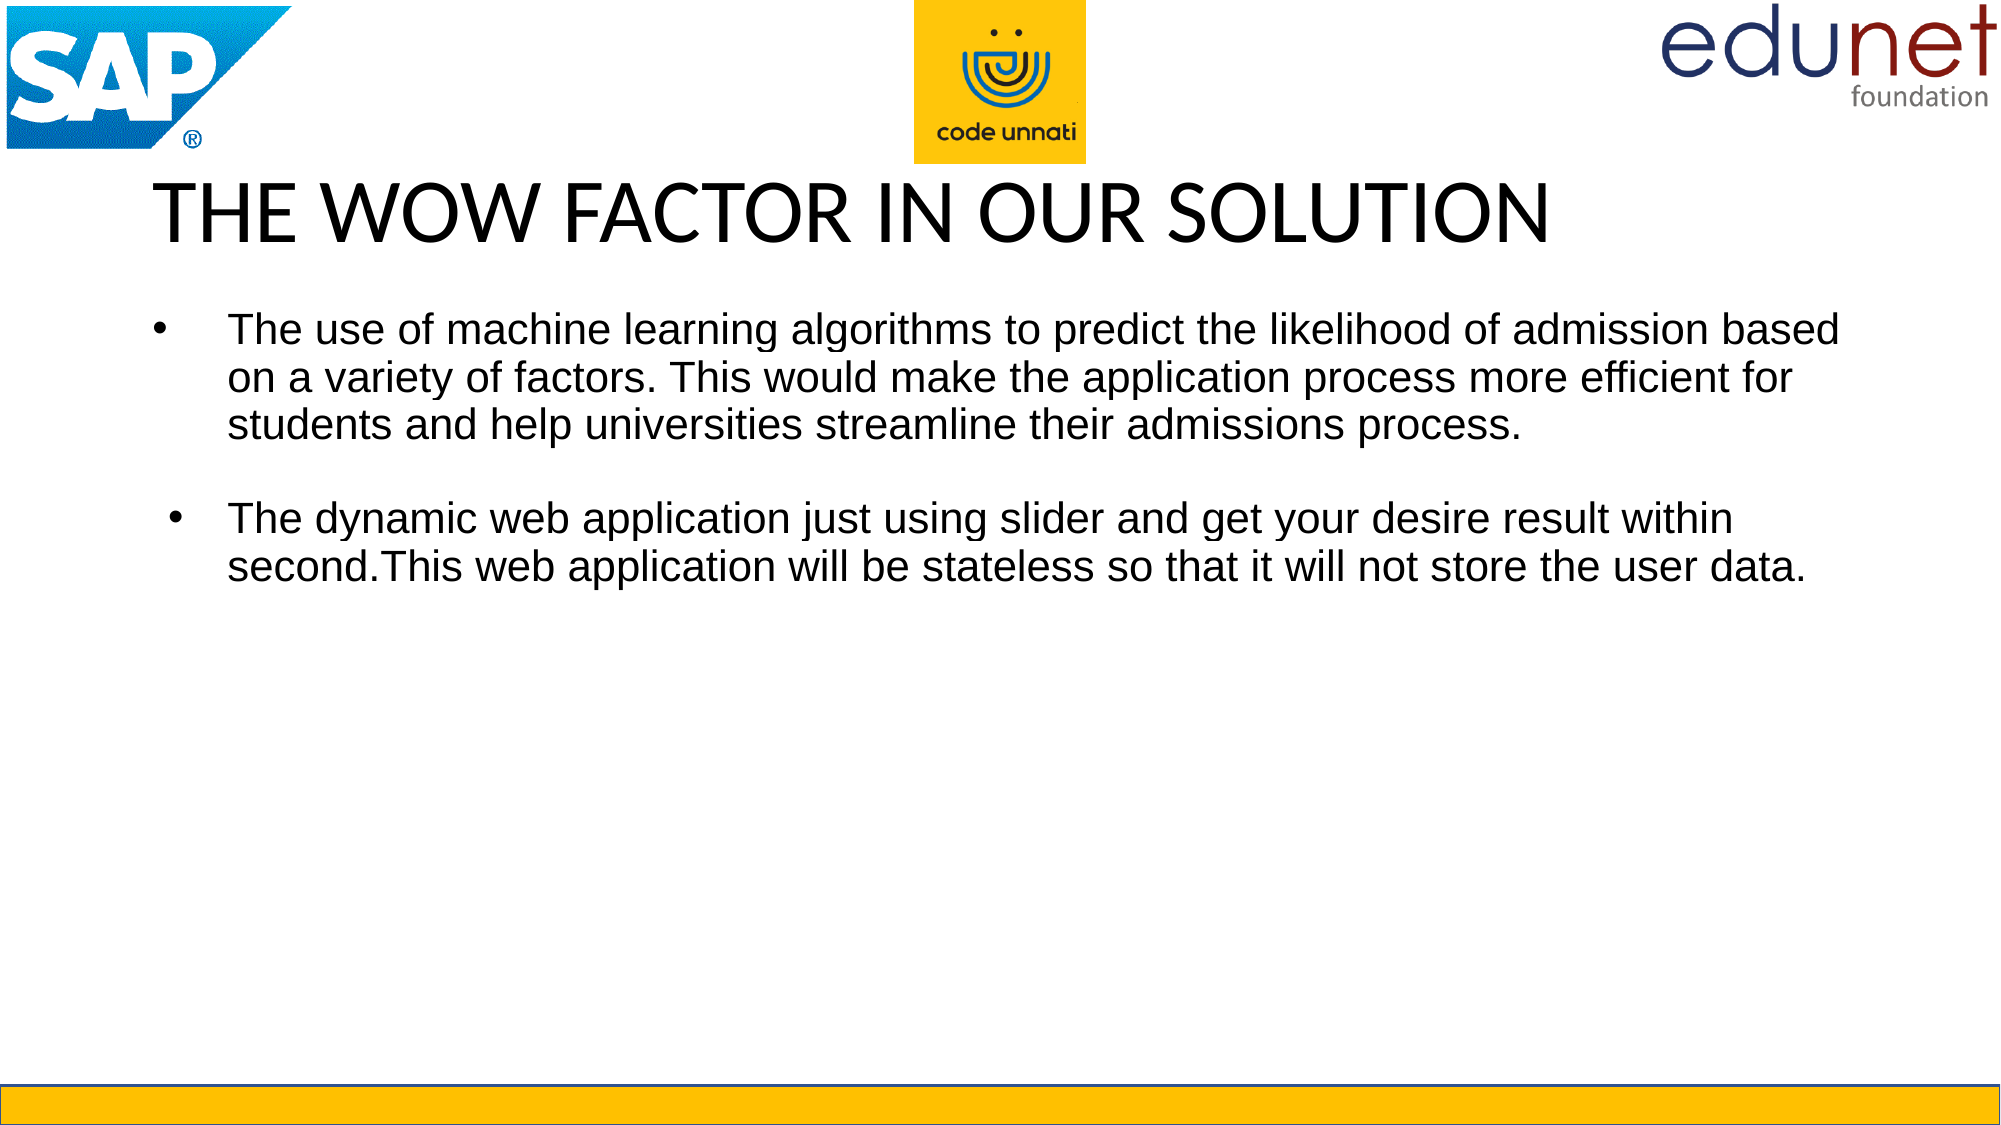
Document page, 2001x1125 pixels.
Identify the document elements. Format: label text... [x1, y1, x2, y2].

picture [0, 0, 339, 157]
picture [914, 0, 1086, 155]
title THE WOW FACTOR IN OUR SOLUTION [137, 155, 1863, 272]
list The use of machine learning algorithms to predict the likelihood of admission based on a variety of factors. This would make the application process more efficient for students and help universities streamline their admissions process. The dynamic web application just using slider and get your desire result within second.This web application will be stateless so that it will not store the user data. [137, 299, 1863, 1014]
picture [1654, 0, 2000, 113]
